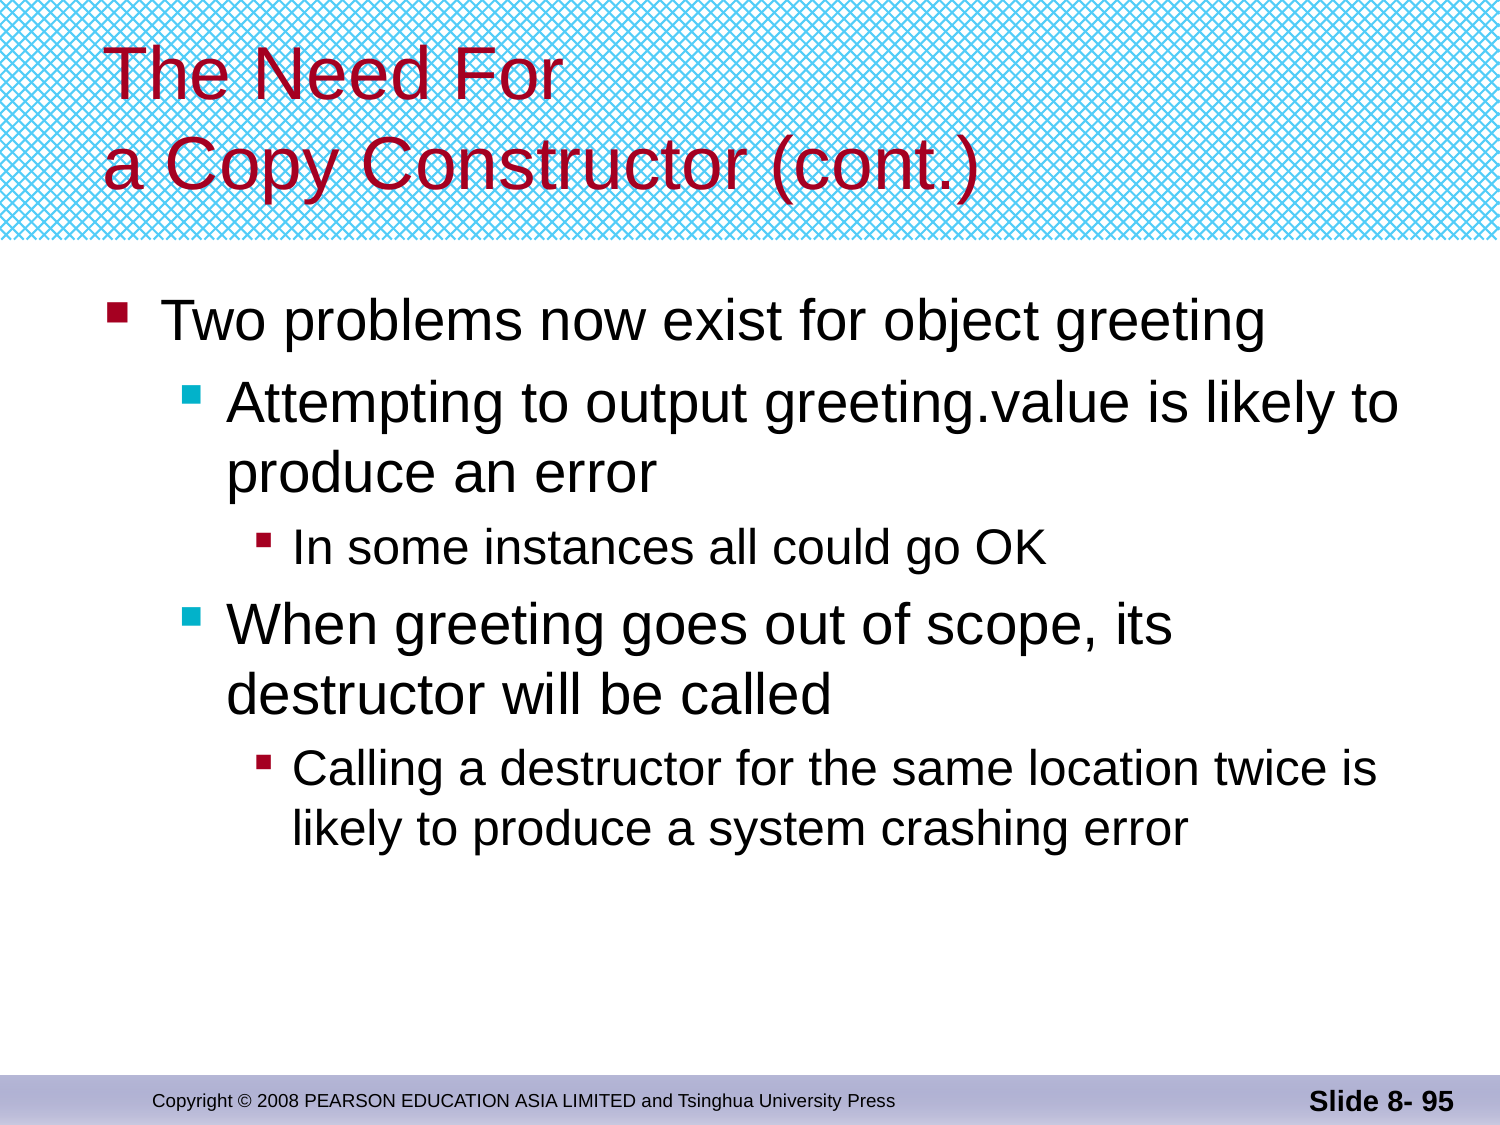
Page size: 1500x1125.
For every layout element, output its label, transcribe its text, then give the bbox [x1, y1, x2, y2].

list Two problems now exist for object greeting Attempting to output greeting.value is likely to produce an error In some instances all could go OK When greeting goes out of scope, its destructor will be called Calling a destructor for the same location twice is likely to produce a system crashing error [89, 275, 1450, 1025]
slide_number Slide 8- 95 [1156, 1050, 1469, 1125]
title The Need For a Copy Constructor (cont.) [87, 49, 1450, 213]
